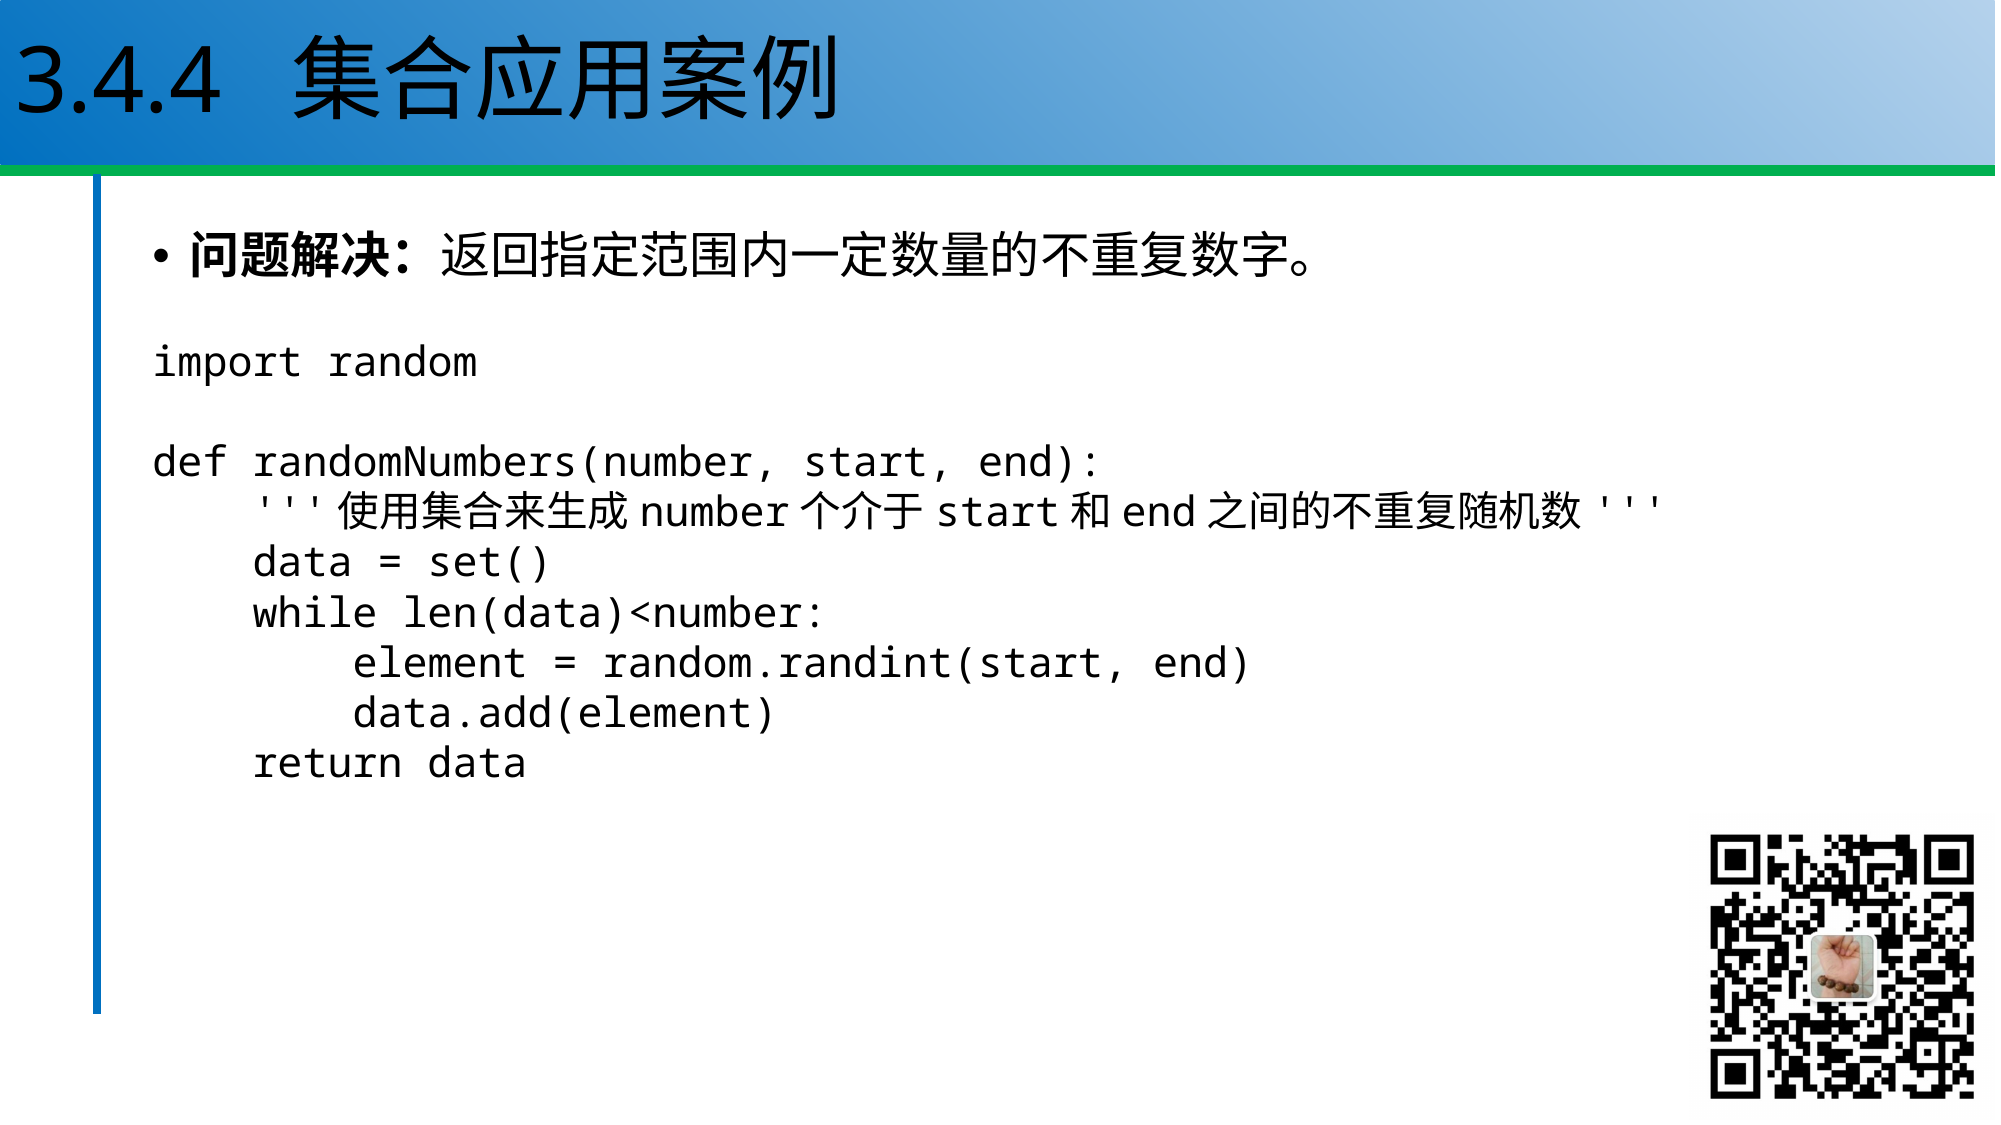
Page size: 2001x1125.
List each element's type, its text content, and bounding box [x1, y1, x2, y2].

slide_number 74 [1412, 1042, 1863, 1103]
picture [1689, 813, 1995, 1120]
title 3.4.4 集合应用案例 [0, 0, 1995, 165]
list 问题解决：返回指定范围内一定数量的不重复数字。 import random def randomNumbers(number, start, end): '''使用集合来生成number个介于start和end之间的不重复随机数''' data = set() while len(data)<number: element = random.randint(start, end) data.add(element) return data [137, 223, 1863, 985]
